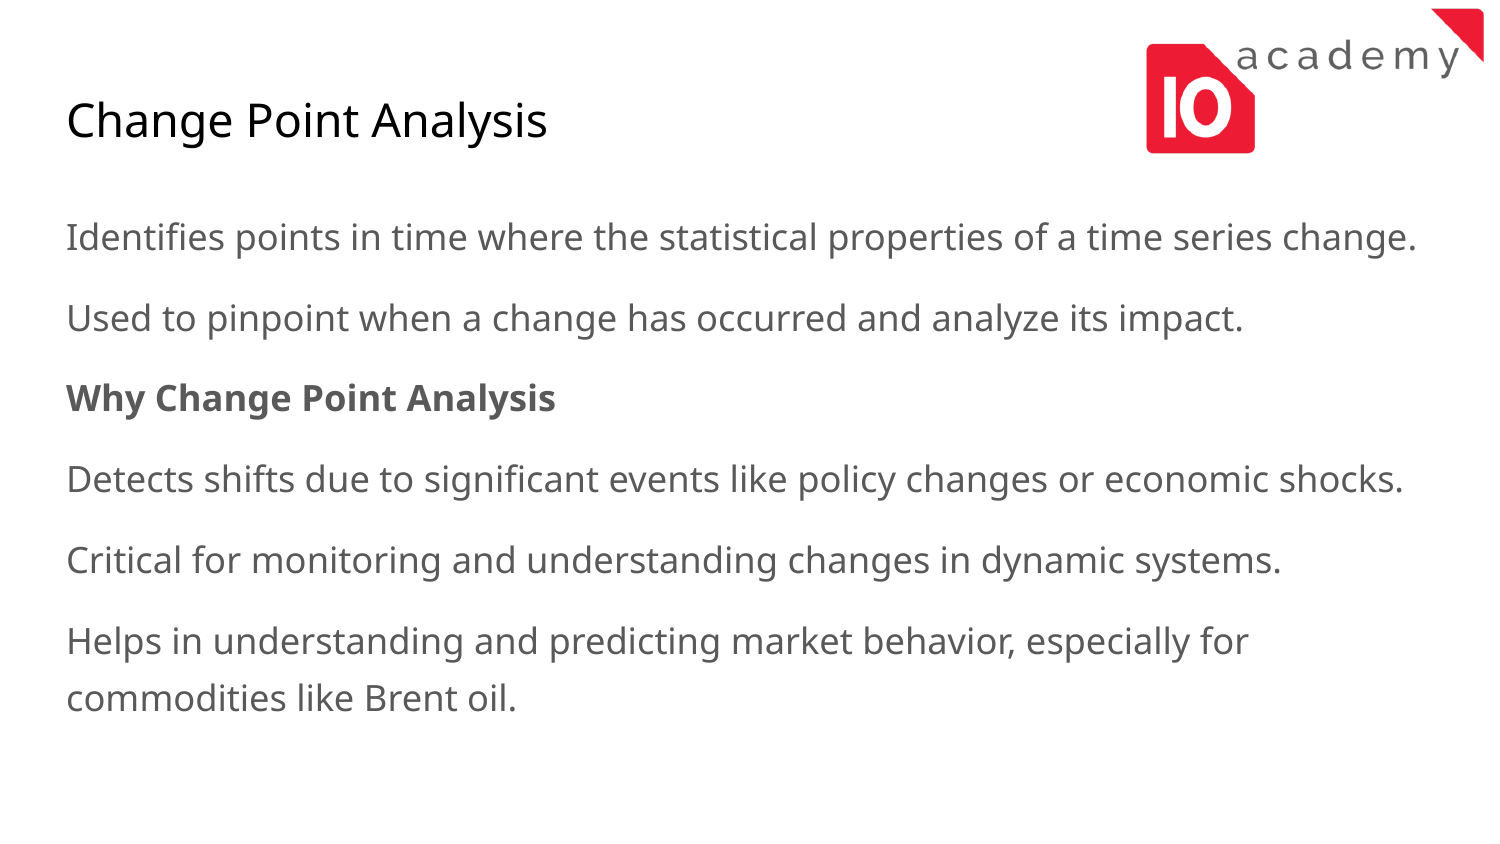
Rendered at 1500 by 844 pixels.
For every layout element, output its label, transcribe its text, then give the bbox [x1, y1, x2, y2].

list Identifies points in time where the statistical properties of a time series change. Used to pinpoint when a change has occurred and analyze its impact. Why Change Point Analysis Detects shifts due to significant events like policy changes or economic shocks. Critical for monitoring and understanding changes in dynamic systems. Helps in understanding and predicting market behavior, especially for commodities like Brent oil. [51, 189, 1449, 750]
title Change Point Analysis [51, 72, 1114, 167]
picture [1118, 0, 1500, 164]
